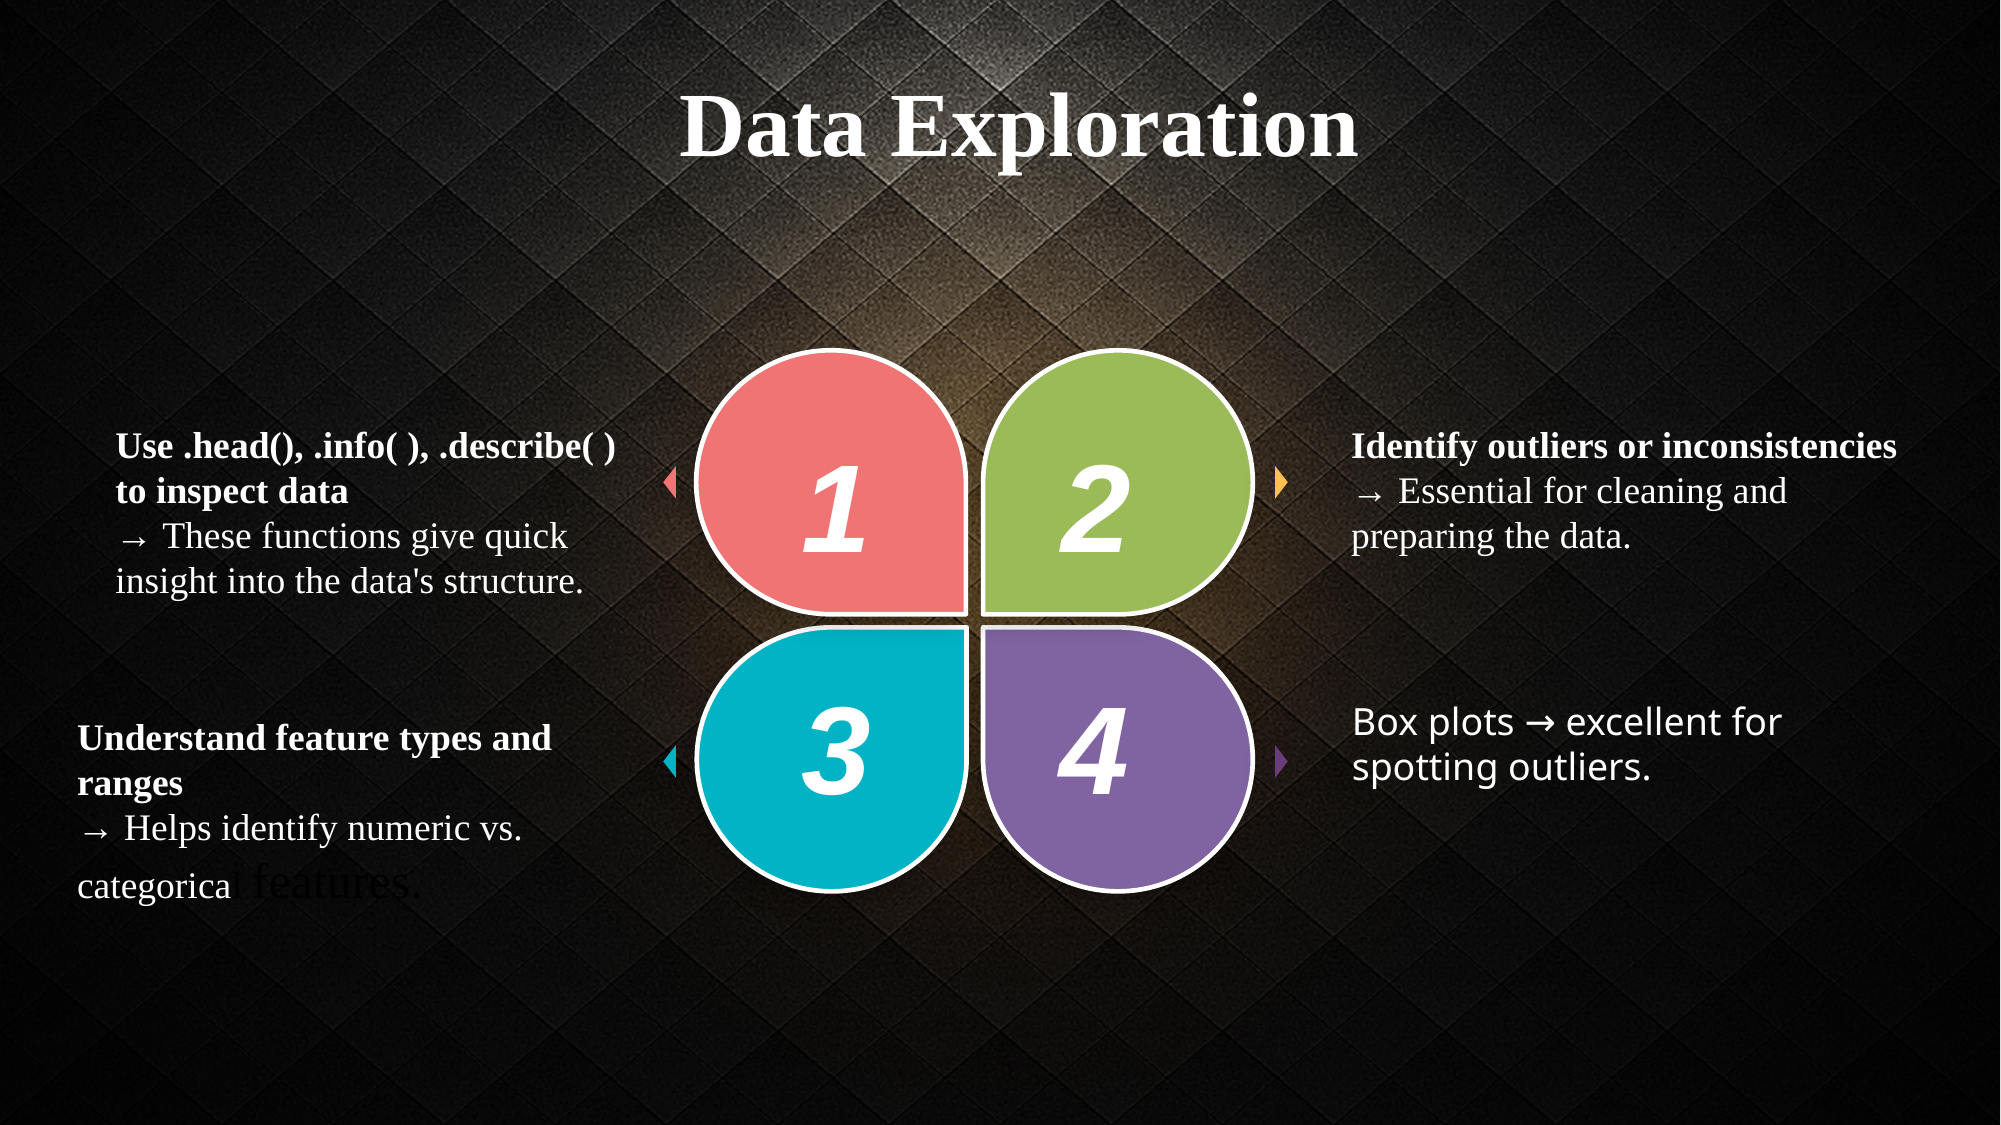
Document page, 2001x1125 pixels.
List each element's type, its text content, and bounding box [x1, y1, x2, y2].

text_box [694, 625, 969, 894]
text_box 3 [786, 662, 903, 828]
text_box [694, 348, 969, 617]
text_box Box plots → excellent for spotting outliers. [1351, 697, 1880, 788]
text_box [980, 630, 1255, 894]
text_box 4 [1044, 662, 1161, 828]
text_box 1 [786, 420, 903, 586]
picture [0, 0, 2001, 1125]
text_box [661, 464, 678, 501]
text_box Use .head(), .info( ), .describe( ) to inspect data → These functions give quick insight into the data's structure. [115, 420, 643, 716]
text_box Identify outliers or inconsistencies → Essential for cleaning and preparing the data. [1351, 420, 1933, 663]
text_box [661, 743, 678, 780]
text_box 2 [1046, 420, 1163, 586]
text_box Understand feature types and ranges → Helps identify numeric vs. categorical features. [77, 713, 605, 1058]
text_box Data Exploration [242, 57, 1780, 248]
text_box [1273, 464, 1290, 501]
text_box [980, 348, 1255, 617]
text_box [1273, 743, 1290, 780]
